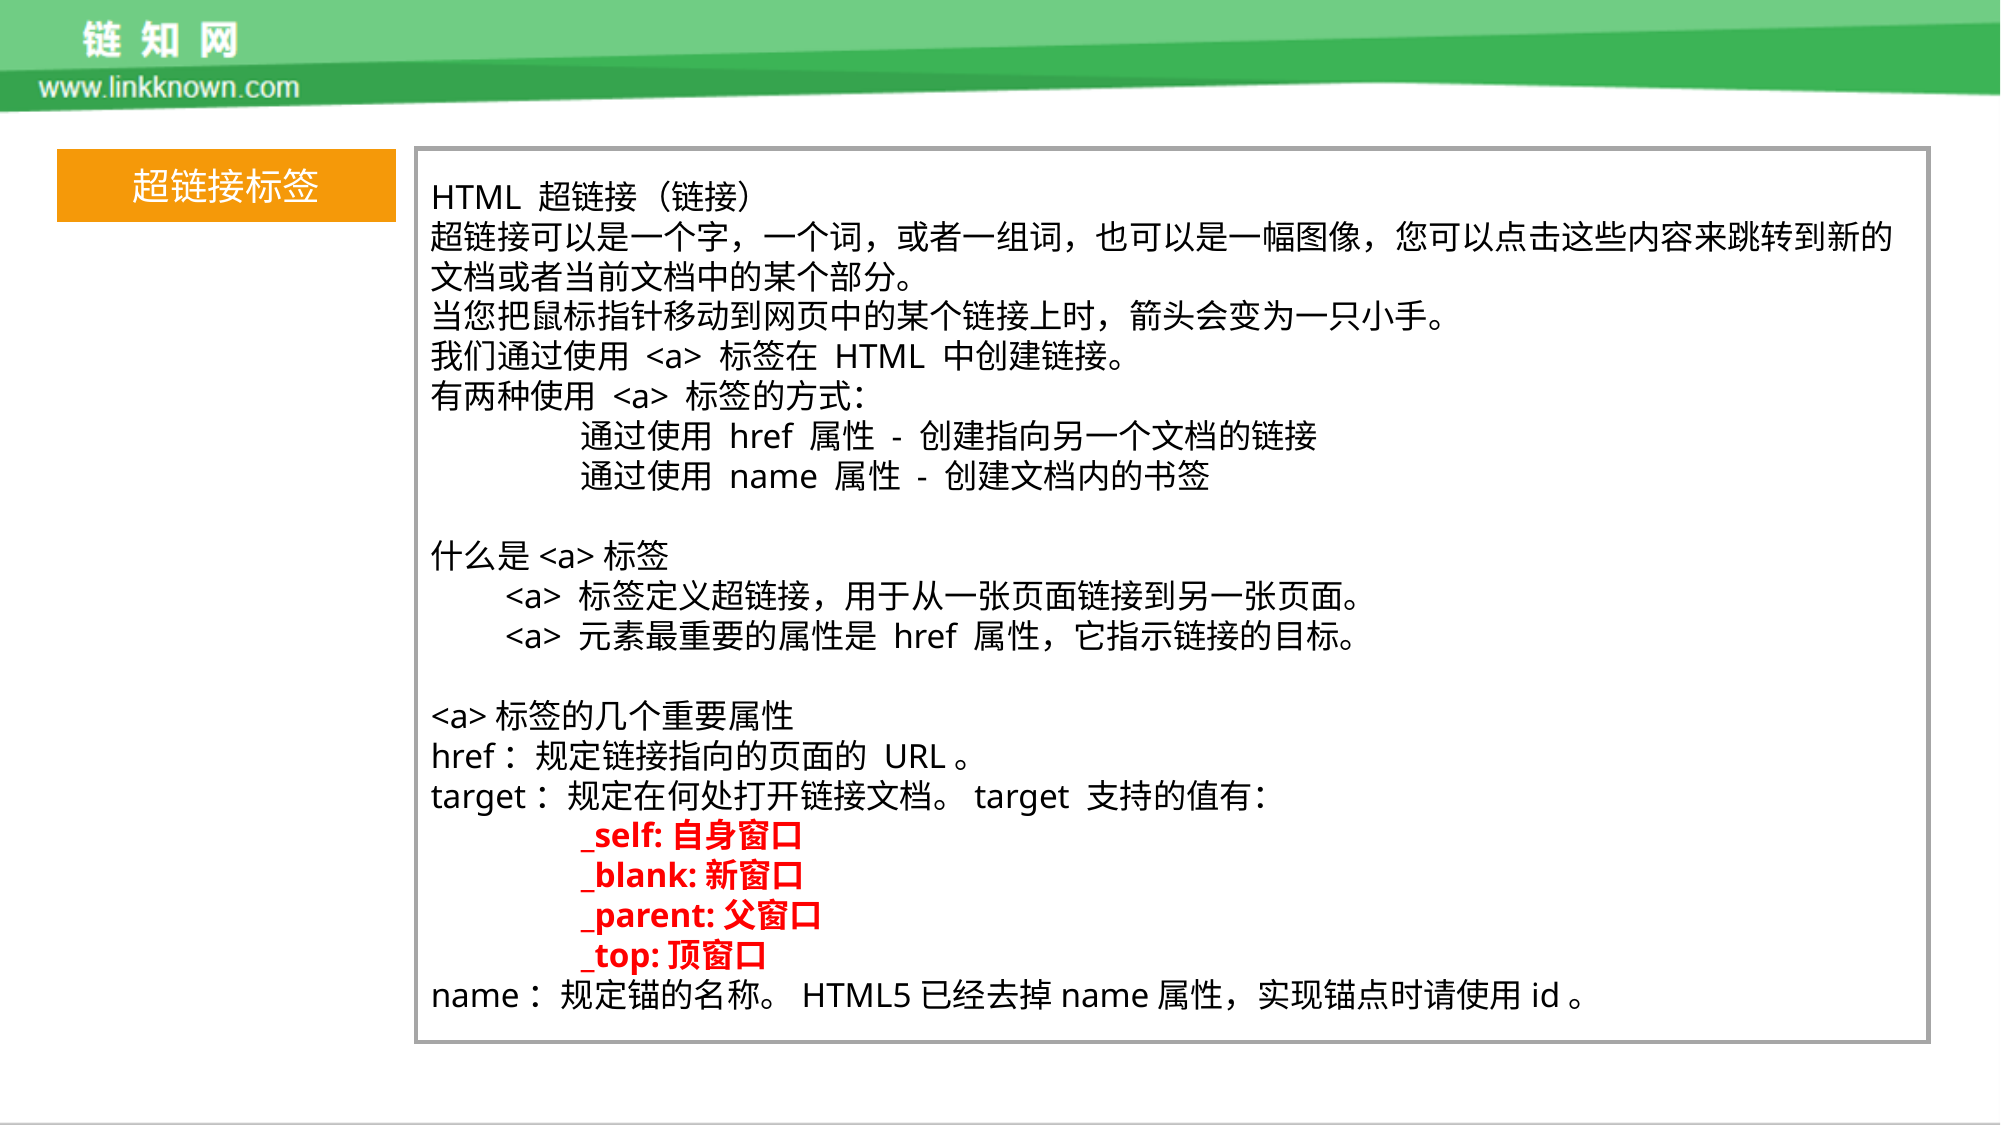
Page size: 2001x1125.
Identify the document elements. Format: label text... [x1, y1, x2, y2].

picture [0, 0, 2001, 1125]
text_box HTML 超链接（链接） 超链接可以是一个字，一个词，或者一组词，也可以是一幅图像，您可以点击这些内容来跳转到新的文档或者当前文档中的某个部分。 当您把鼠标指针移动到网页中的某个链接上时，箭头会变为一只小手。 我们通过使用 <a> 标签在 HTML 中创建链接。 有两种使用 <a> 标签的方式： 通过使用 href 属性 - 创建指向另一个文档的链接 通过使用 name 属性 - 创建文档内的书签 什么是<a>标签 <a> 标签定义超链接，用于从一张页面链接到另一张页面。 <a> 元素最重要的属性是 href 属性，它指示链接的目标。 <a>标签的几个重要属性 href：规定链接指向的页面的 URL。 target：规定在何处打开链接文档。target 支持的值有： _self:自身窗口 _blank:新窗口 _parent:父窗口 _top:顶窗口 name：规定锚的名称。HTML5已经去掉name属性，实现锚点时请使用id。 [415, 147, 1929, 1043]
text_box 超链接标签 [55, 147, 398, 224]
